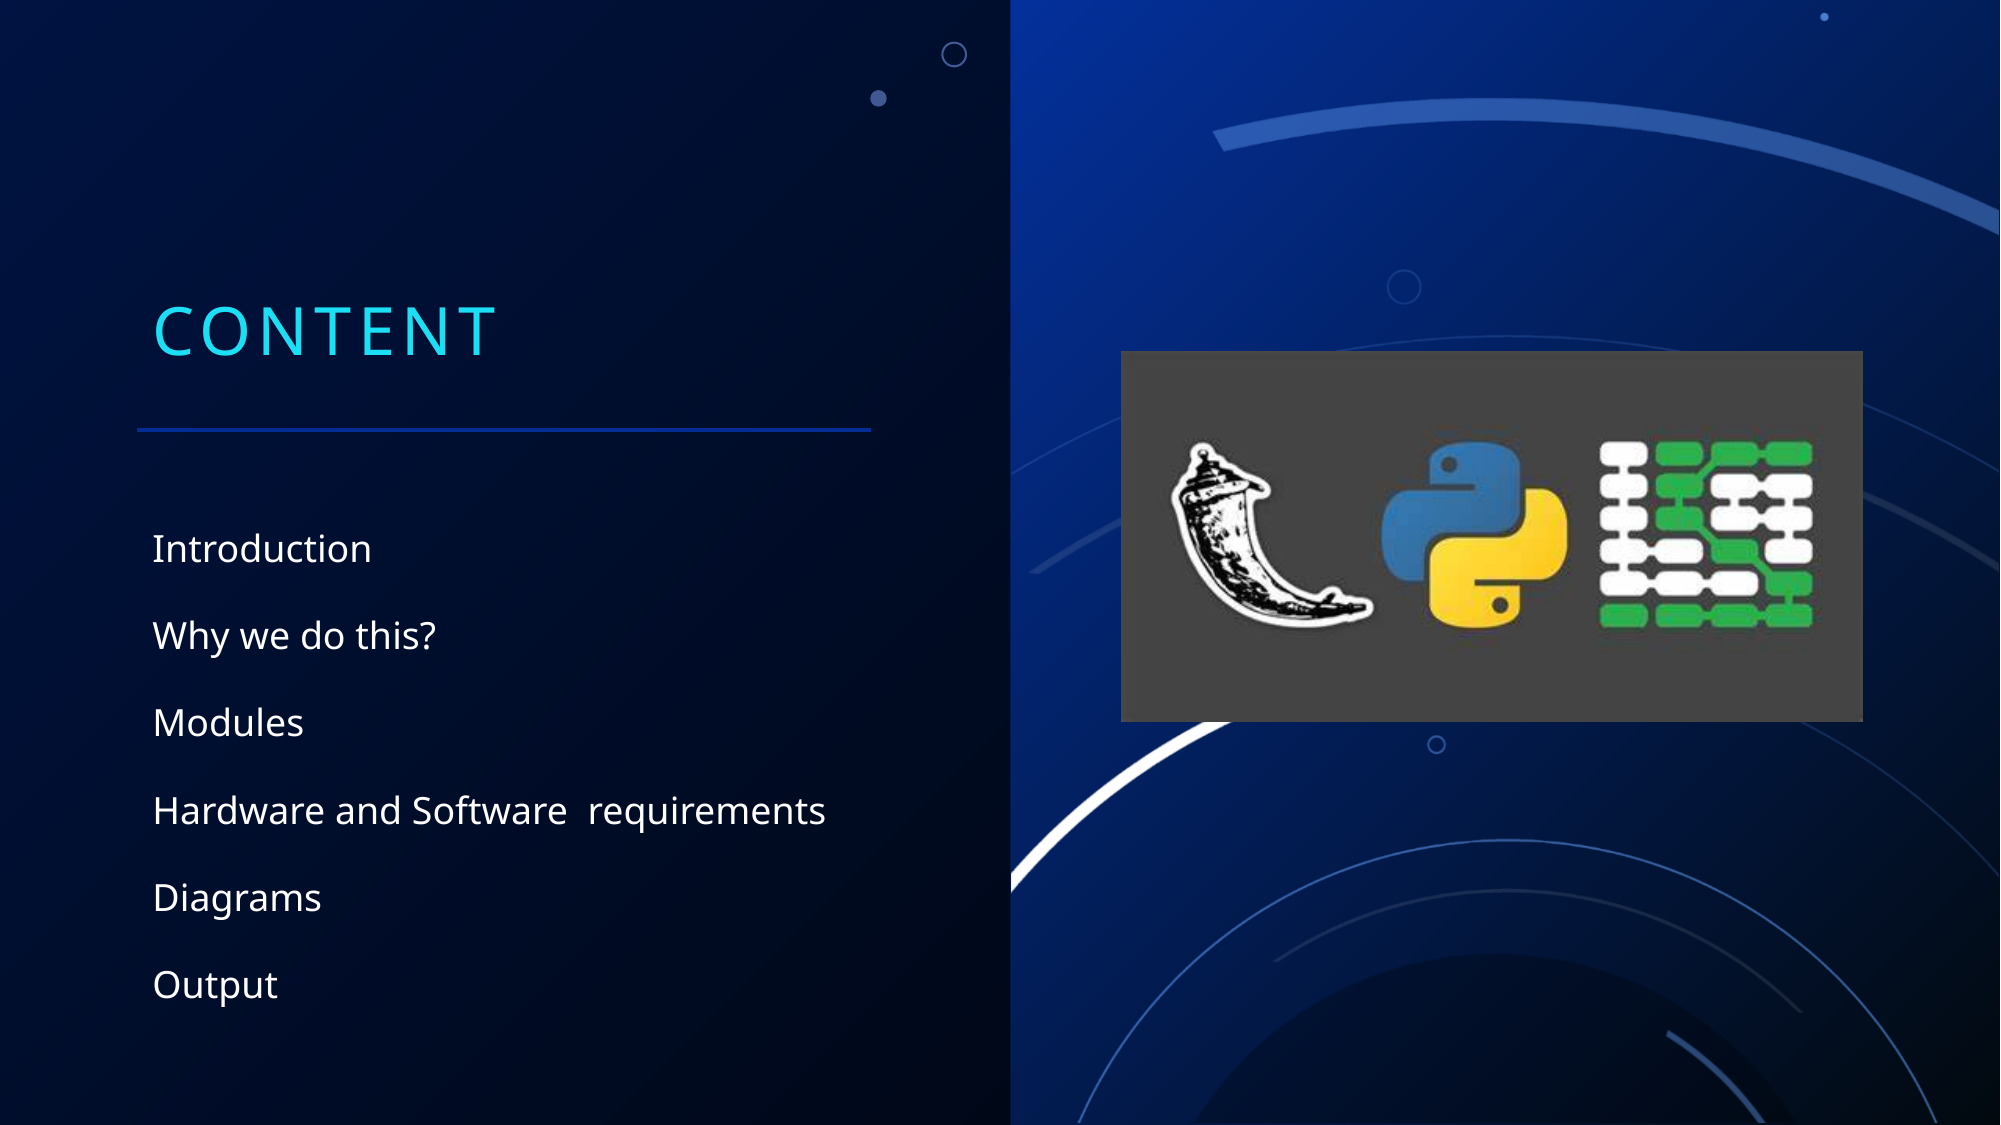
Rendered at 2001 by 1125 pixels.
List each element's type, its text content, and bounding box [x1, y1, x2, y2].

picture [1011, 0, 1999, 1123]
list Introduction Why we do this? Modules Hardware and Software requirements Diagrams Output [137, 508, 871, 1067]
title CONTENT [137, 59, 871, 378]
